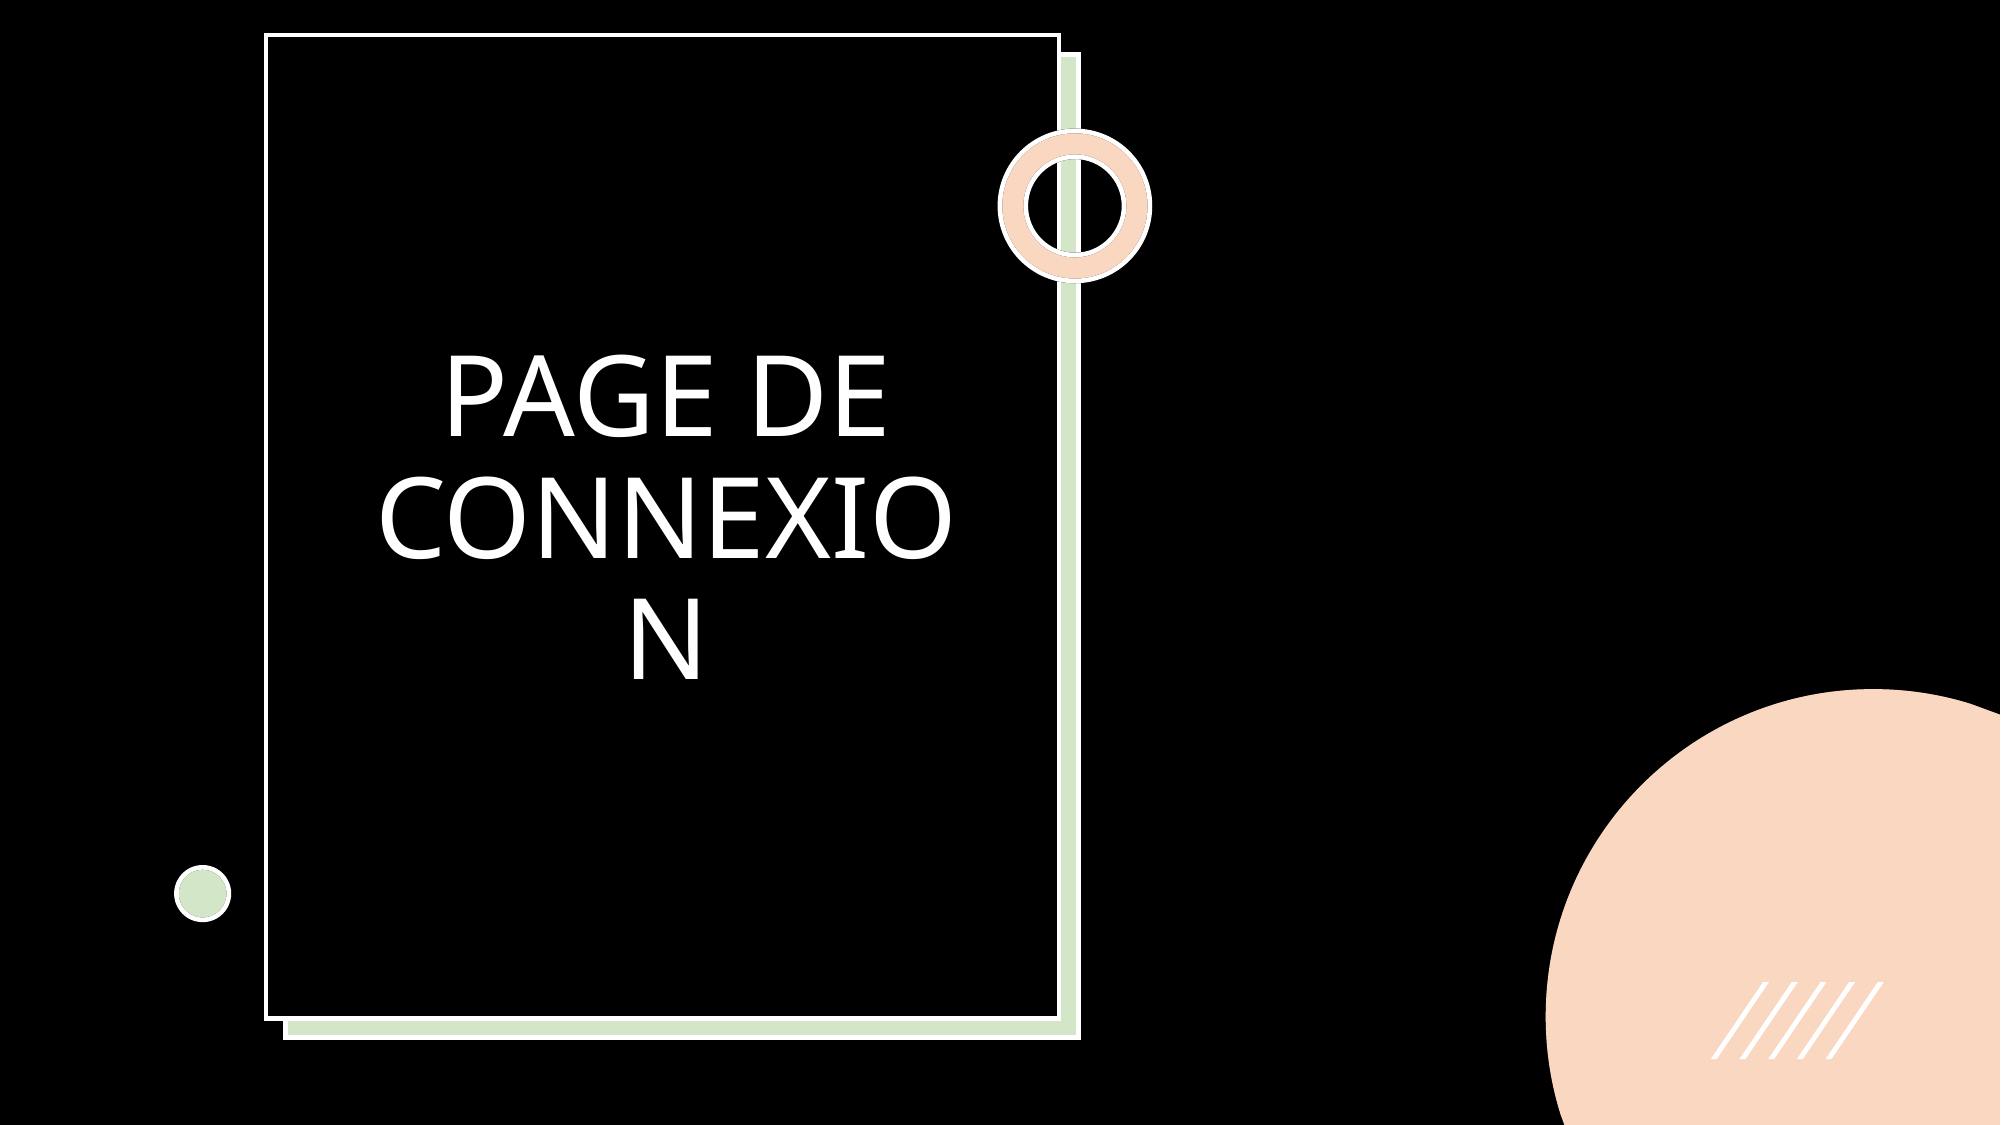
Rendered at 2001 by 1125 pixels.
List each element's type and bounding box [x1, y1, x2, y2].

text_box [1544, 688, 2000, 1125]
text_box [0, 0, 2000, 1125]
text_box [285, 54, 1079, 1038]
text_box [1710, 982, 1884, 1060]
text_box [265, 34, 1060, 1019]
text_box [1079, 130, 1151, 282]
text_box [175, 866, 230, 921]
